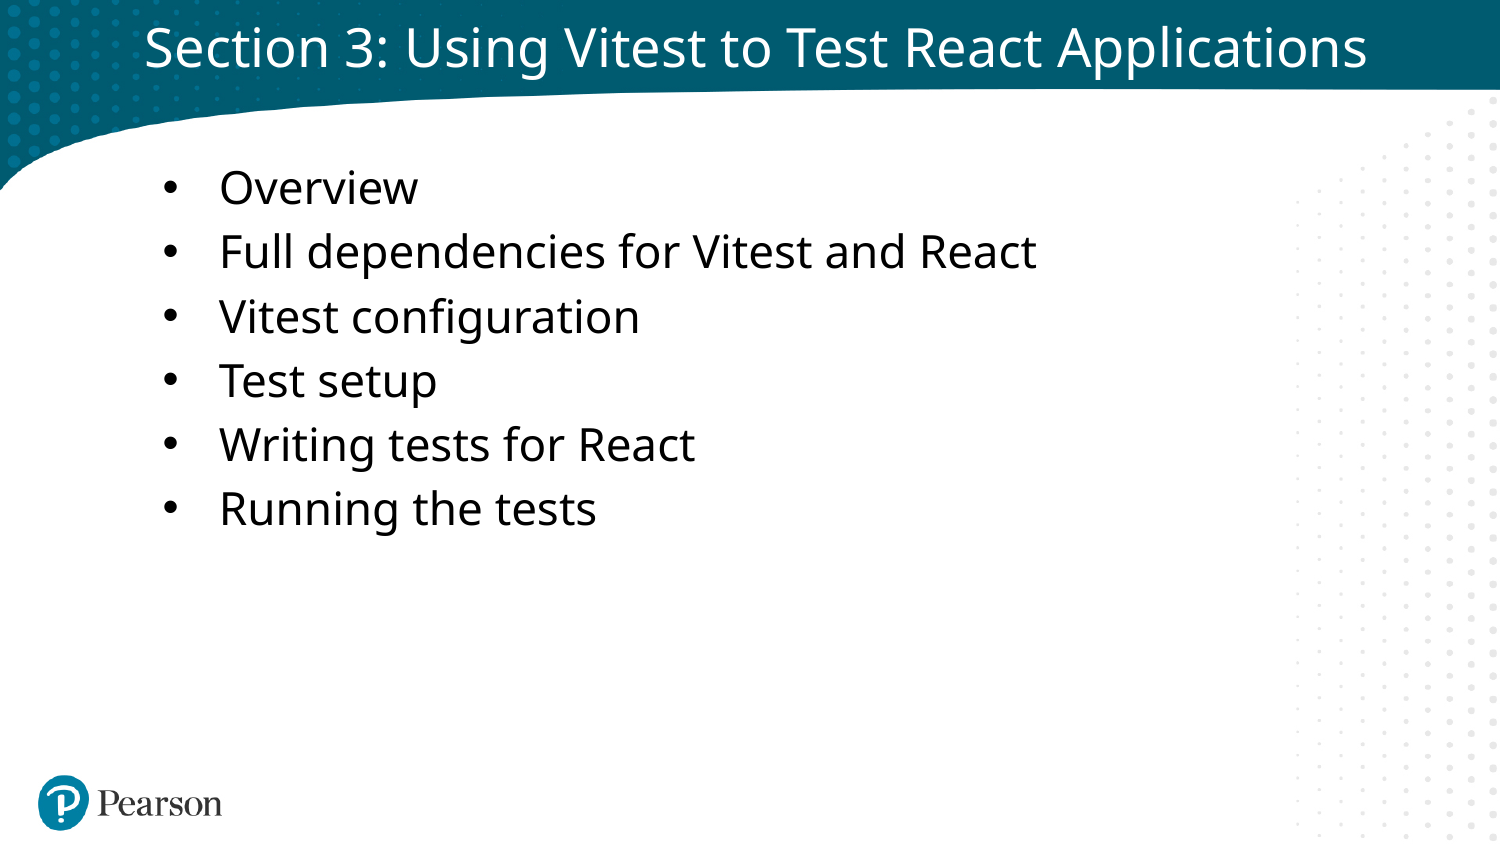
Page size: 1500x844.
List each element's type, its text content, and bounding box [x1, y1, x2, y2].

title Section 3: Using Vitest to Test React Applications [130, 6, 1466, 98]
list Overview Full dependencies for Vitest and React Vitest configuration Test setup Writing tests for React Running the tests [147, 151, 1466, 766]
picture [0, 90, 1500, 844]
